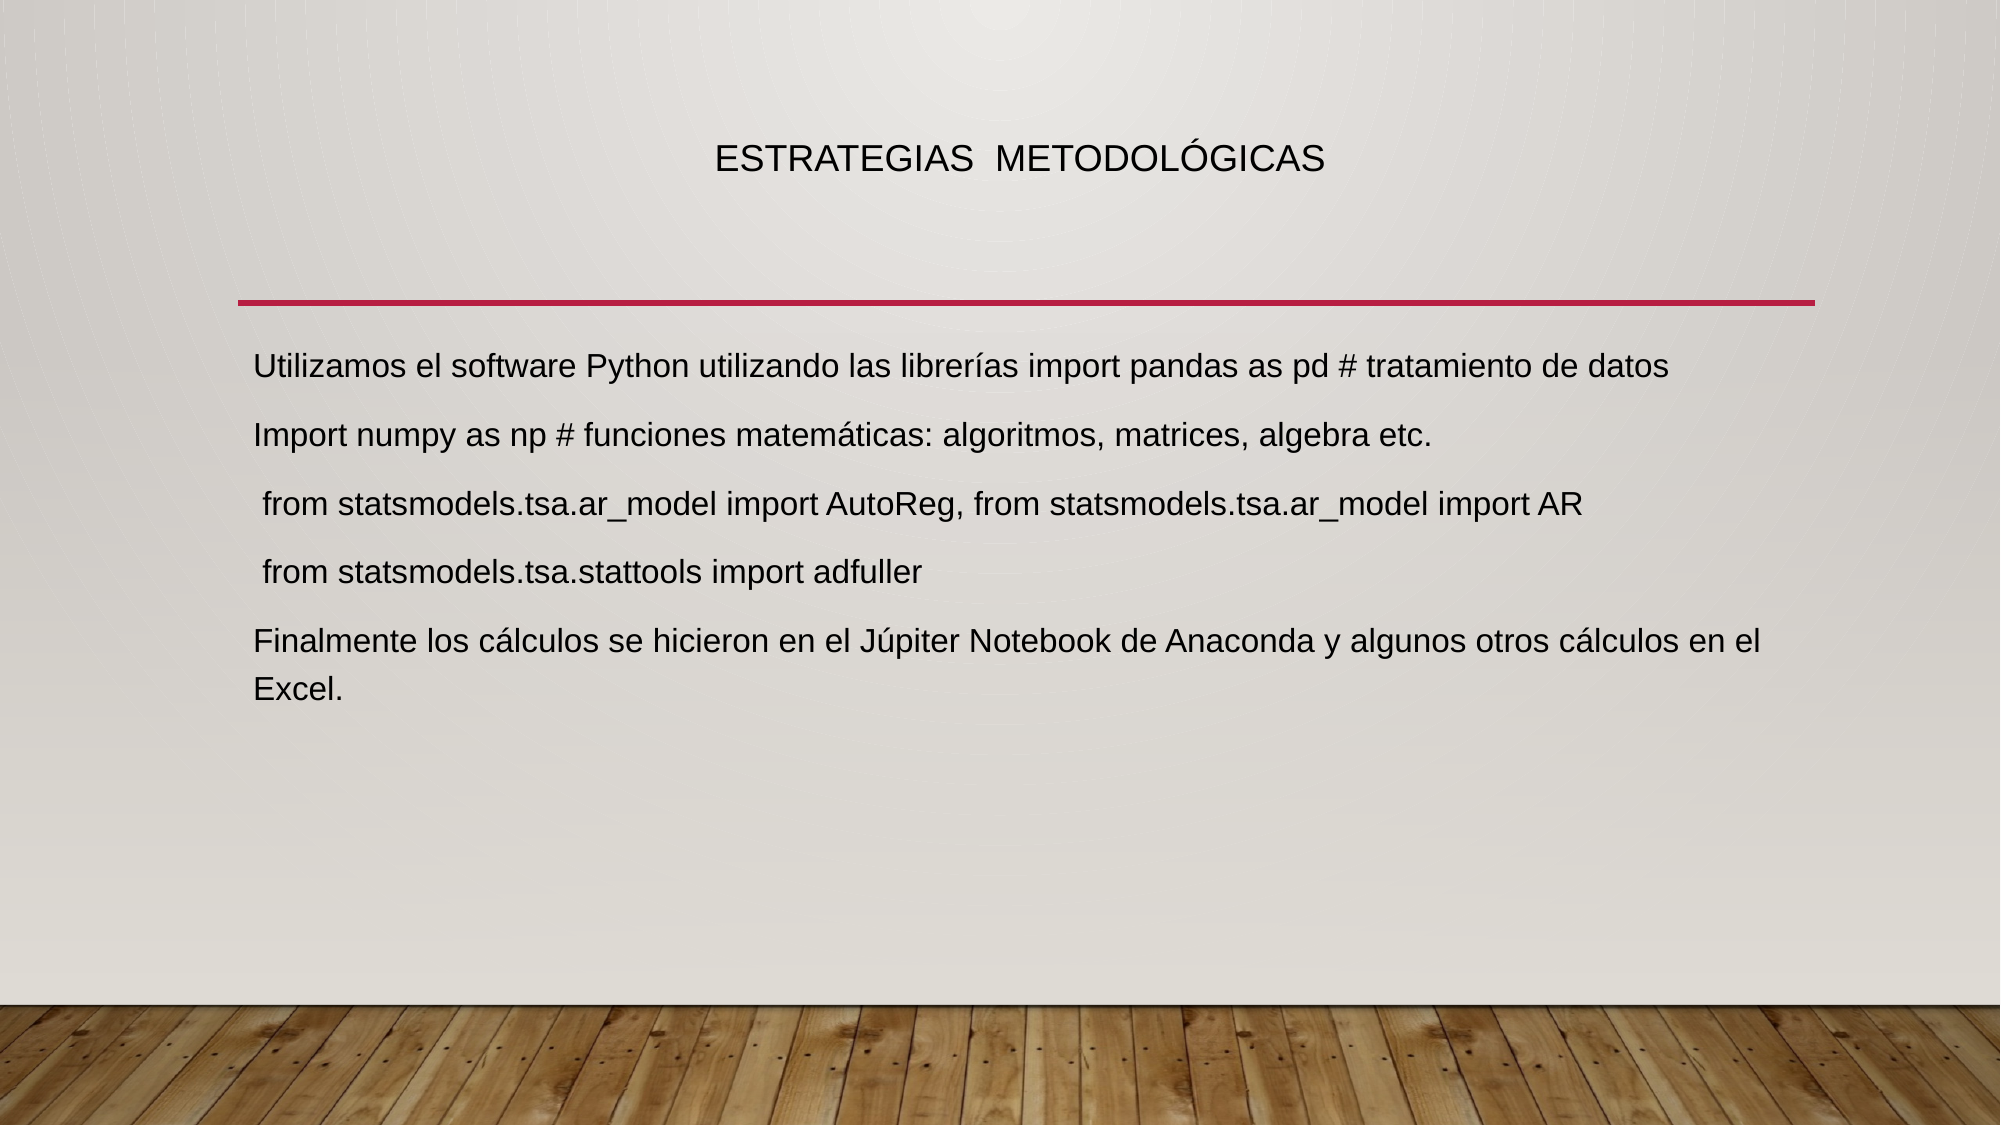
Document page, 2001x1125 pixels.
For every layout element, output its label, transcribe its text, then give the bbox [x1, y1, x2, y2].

picture [0, 1005, 2000, 1125]
list Utilizamos el software Python utilizando las librerías import pandas as pd # tratamiento de datos Import numpy as np # funciones matemáticas: algoritmos, matrices, algebra etc. from statsmodels.tsa.ar_model import AutoReg, from statsmodels.tsa.ar_model import AR from statsmodels.tsa.stattools import adfuller Finalmente los cálculos se hicieron en el Júpiter Notebook de Anaconda y algunos otros cálculos en el Excel. [238, 328, 1814, 728]
title Estrategias metodológicas [238, 131, 1814, 305]
